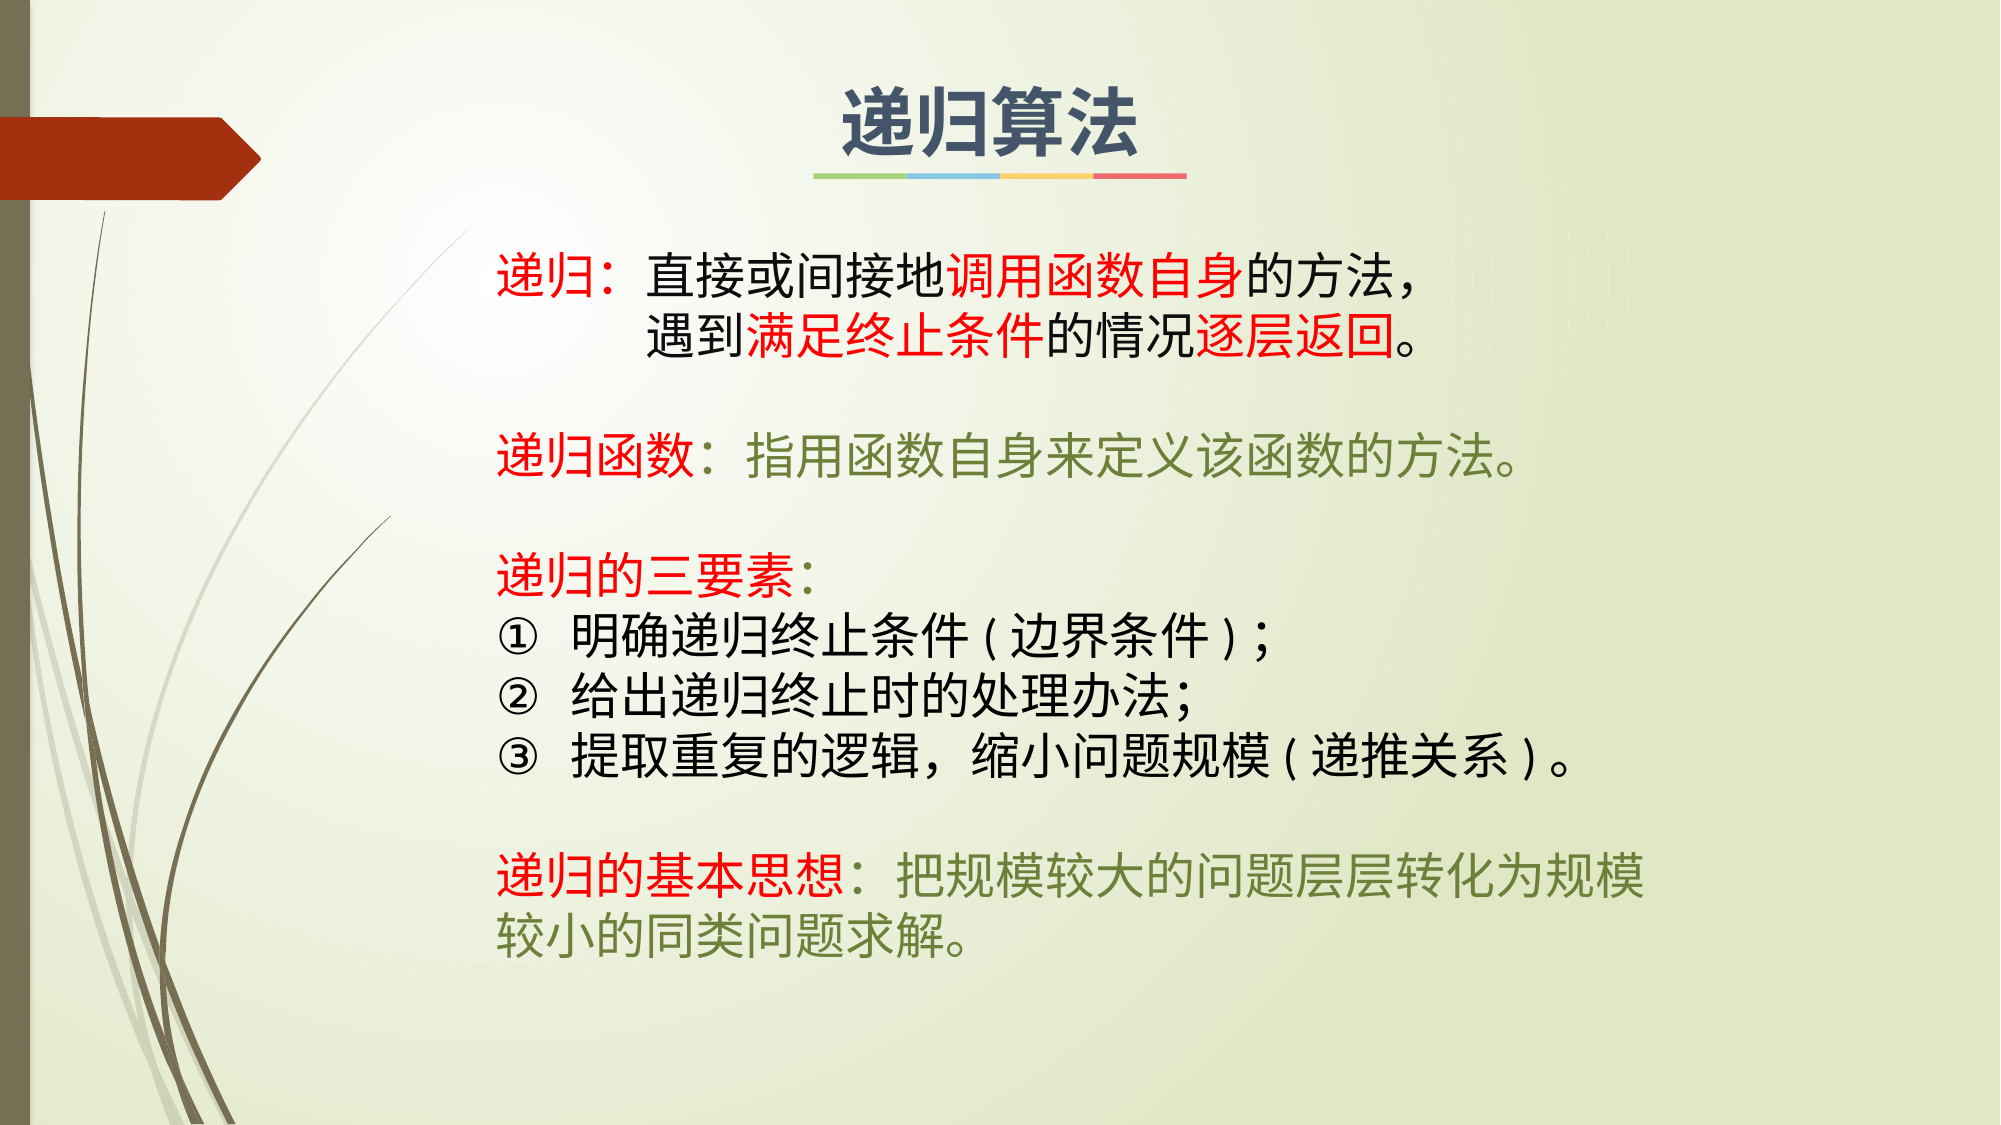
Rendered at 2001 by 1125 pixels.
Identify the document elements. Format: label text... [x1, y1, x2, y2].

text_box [812, 173, 1187, 180]
text_box 递归：直接或间接地调用函数自身的方法， 遇到满足终止条件的情况逐层返回。 递归函数：指用函数自身来定义该函数的方法。 递归的三要素： 明确递归终止条件(边界条件)； 给出递归终止时的处理办法； 提取重复的逻辑，缩小问题规模(递推关系)。 递归的基本思想：把规模较大的问题层层转化为规模较小的同类问题求解。 [481, 236, 1673, 972]
text_box 递归算法 [578, 75, 1402, 166]
